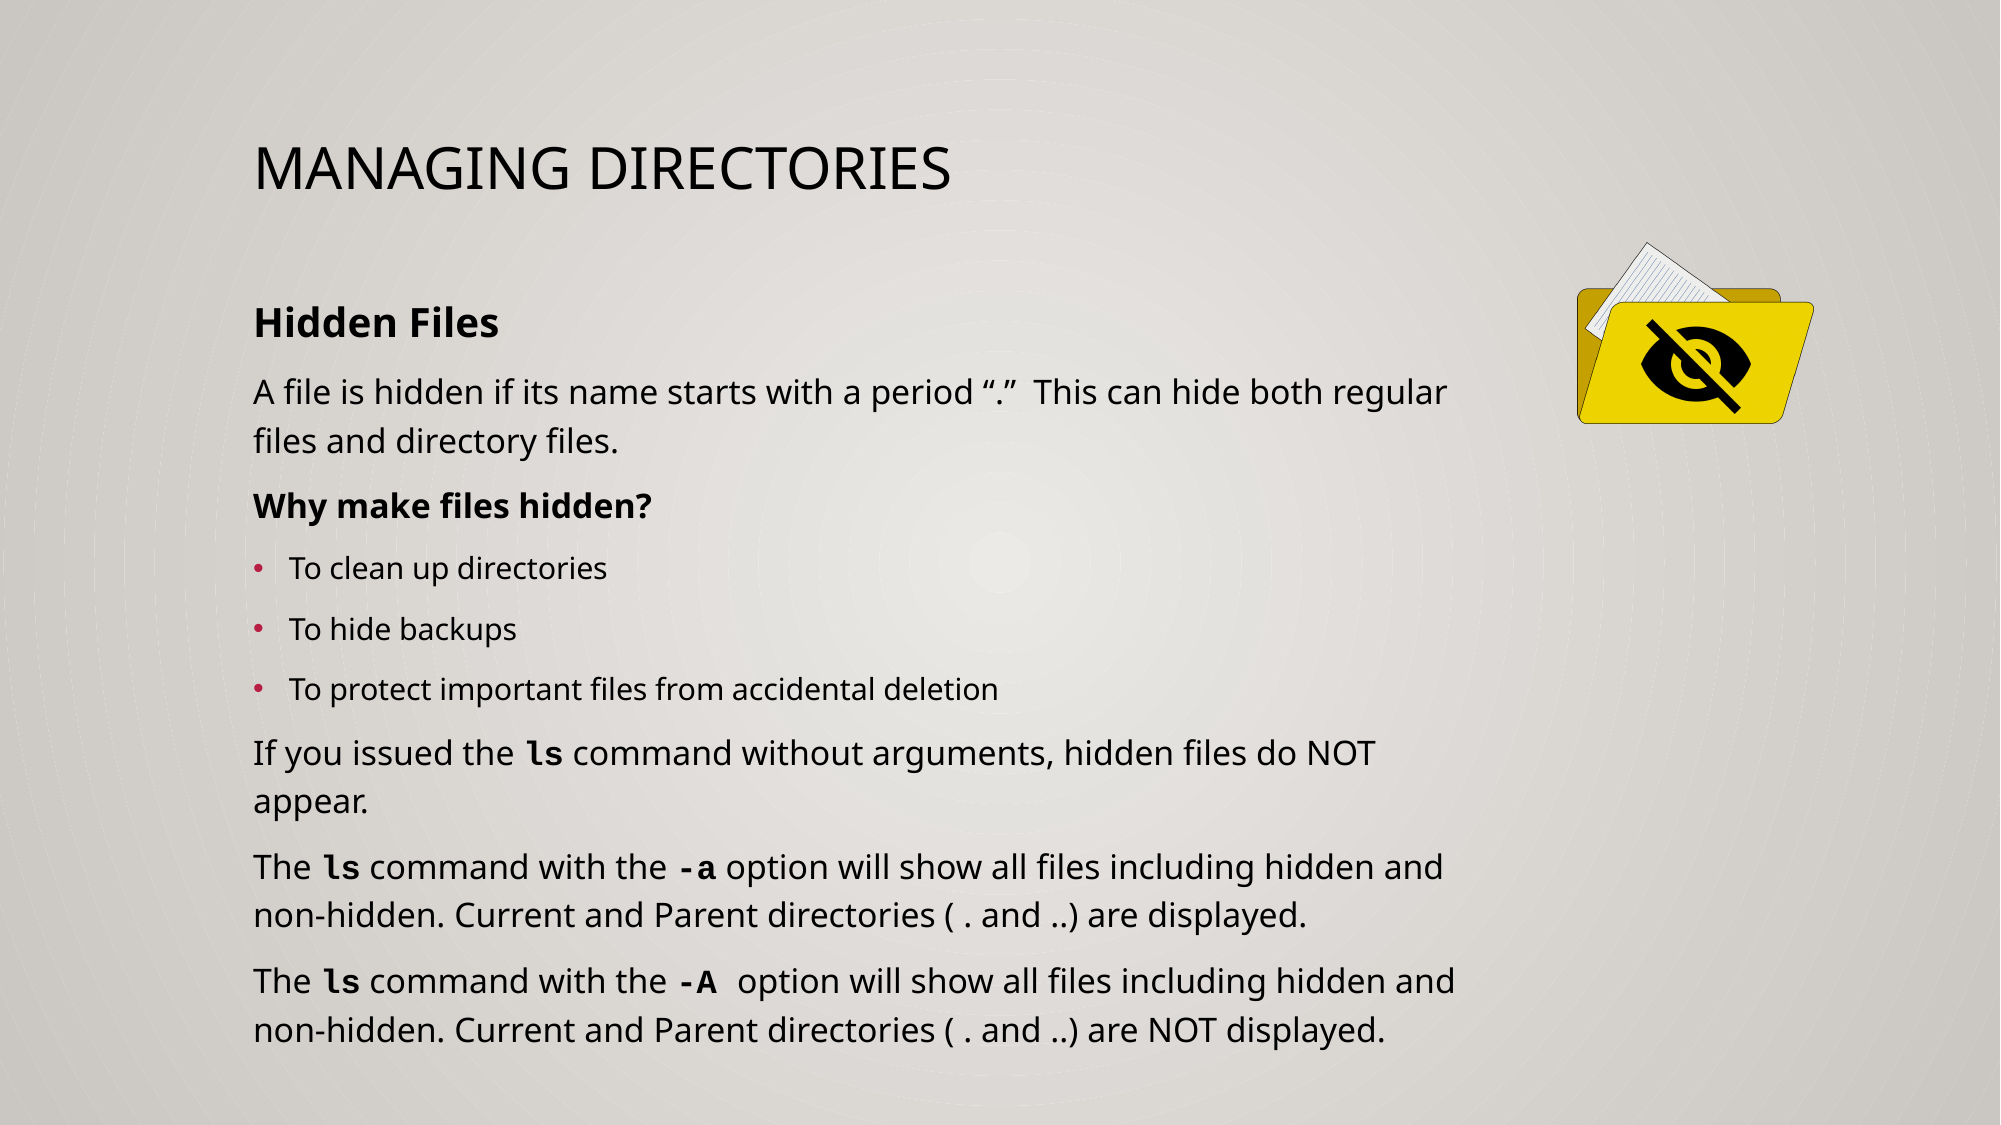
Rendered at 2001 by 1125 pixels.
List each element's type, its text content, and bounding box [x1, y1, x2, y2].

title Managing Directories [238, 131, 1814, 305]
list Hidden Files A file is hidden if its name starts with a period “.” This can hide both regular files and directory files. Why make files hidden? To clean up directories To hide backups To protect important files from accidental deletion If you issued the ls command without arguments, hidden files do NOT appear. The ls command with the -a option will show all files including hidden and non-hidden. Current and Parent directories ( . and ..) are displayed. The ls command with the -A option will show all files including hidden and non-hidden. Current and Parent directories ( . and ..) are NOT displayed. [238, 279, 1500, 1061]
picture [1577, 242, 1814, 425]
